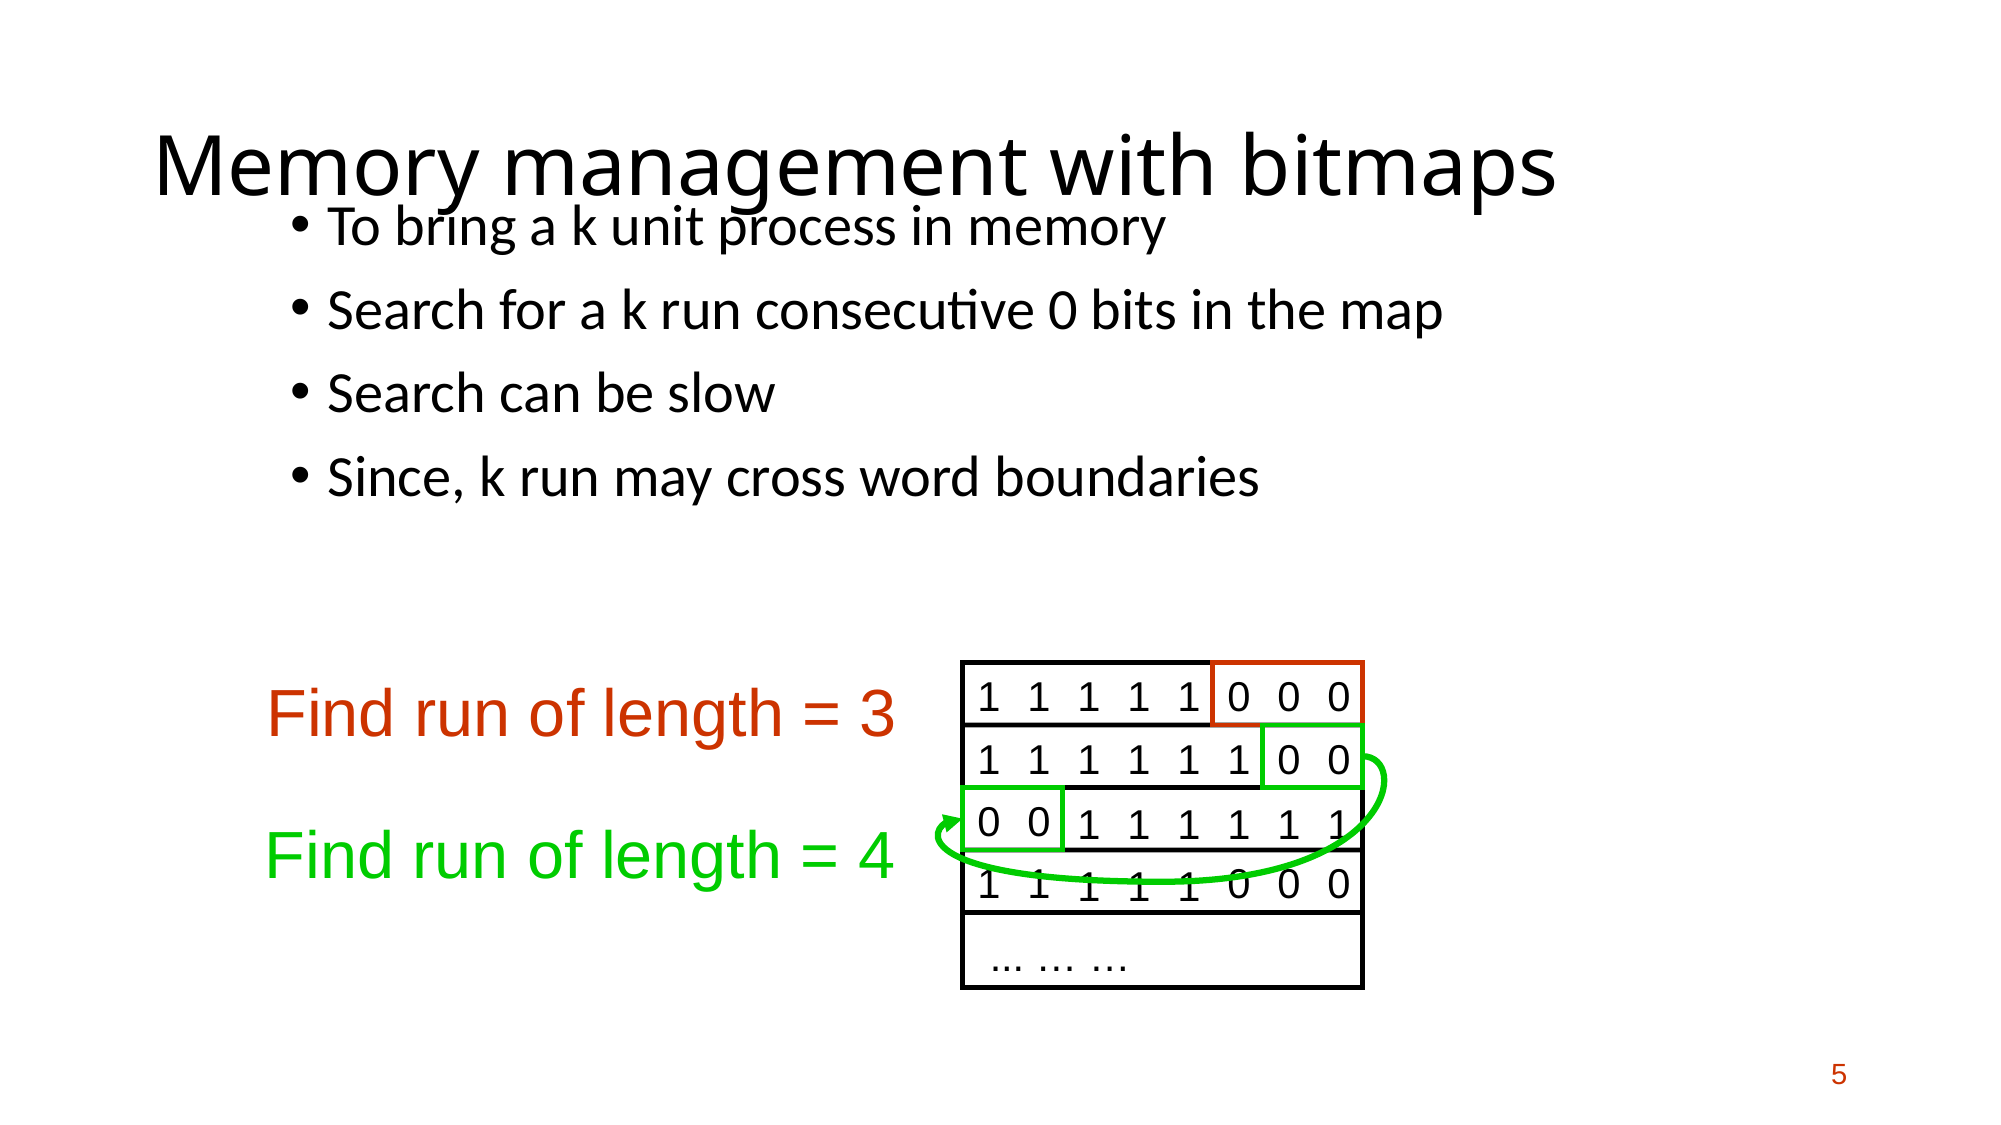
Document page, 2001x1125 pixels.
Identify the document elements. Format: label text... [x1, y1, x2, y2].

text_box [962, 662, 1375, 988]
slide_number 5 [1412, 1042, 1863, 1103]
list To bring a k unit process in memory Search for a k run consecutive 0 bits in the map Search can be slow Since, k run may cross word boundaries [275, 187, 1750, 625]
text_box Find run of length = 4 [250, 804, 911, 900]
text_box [960, 756, 1365, 819]
title Memory management with bitmaps [137, 59, 1863, 278]
text_box Find run of length = 3 [251, 662, 913, 758]
